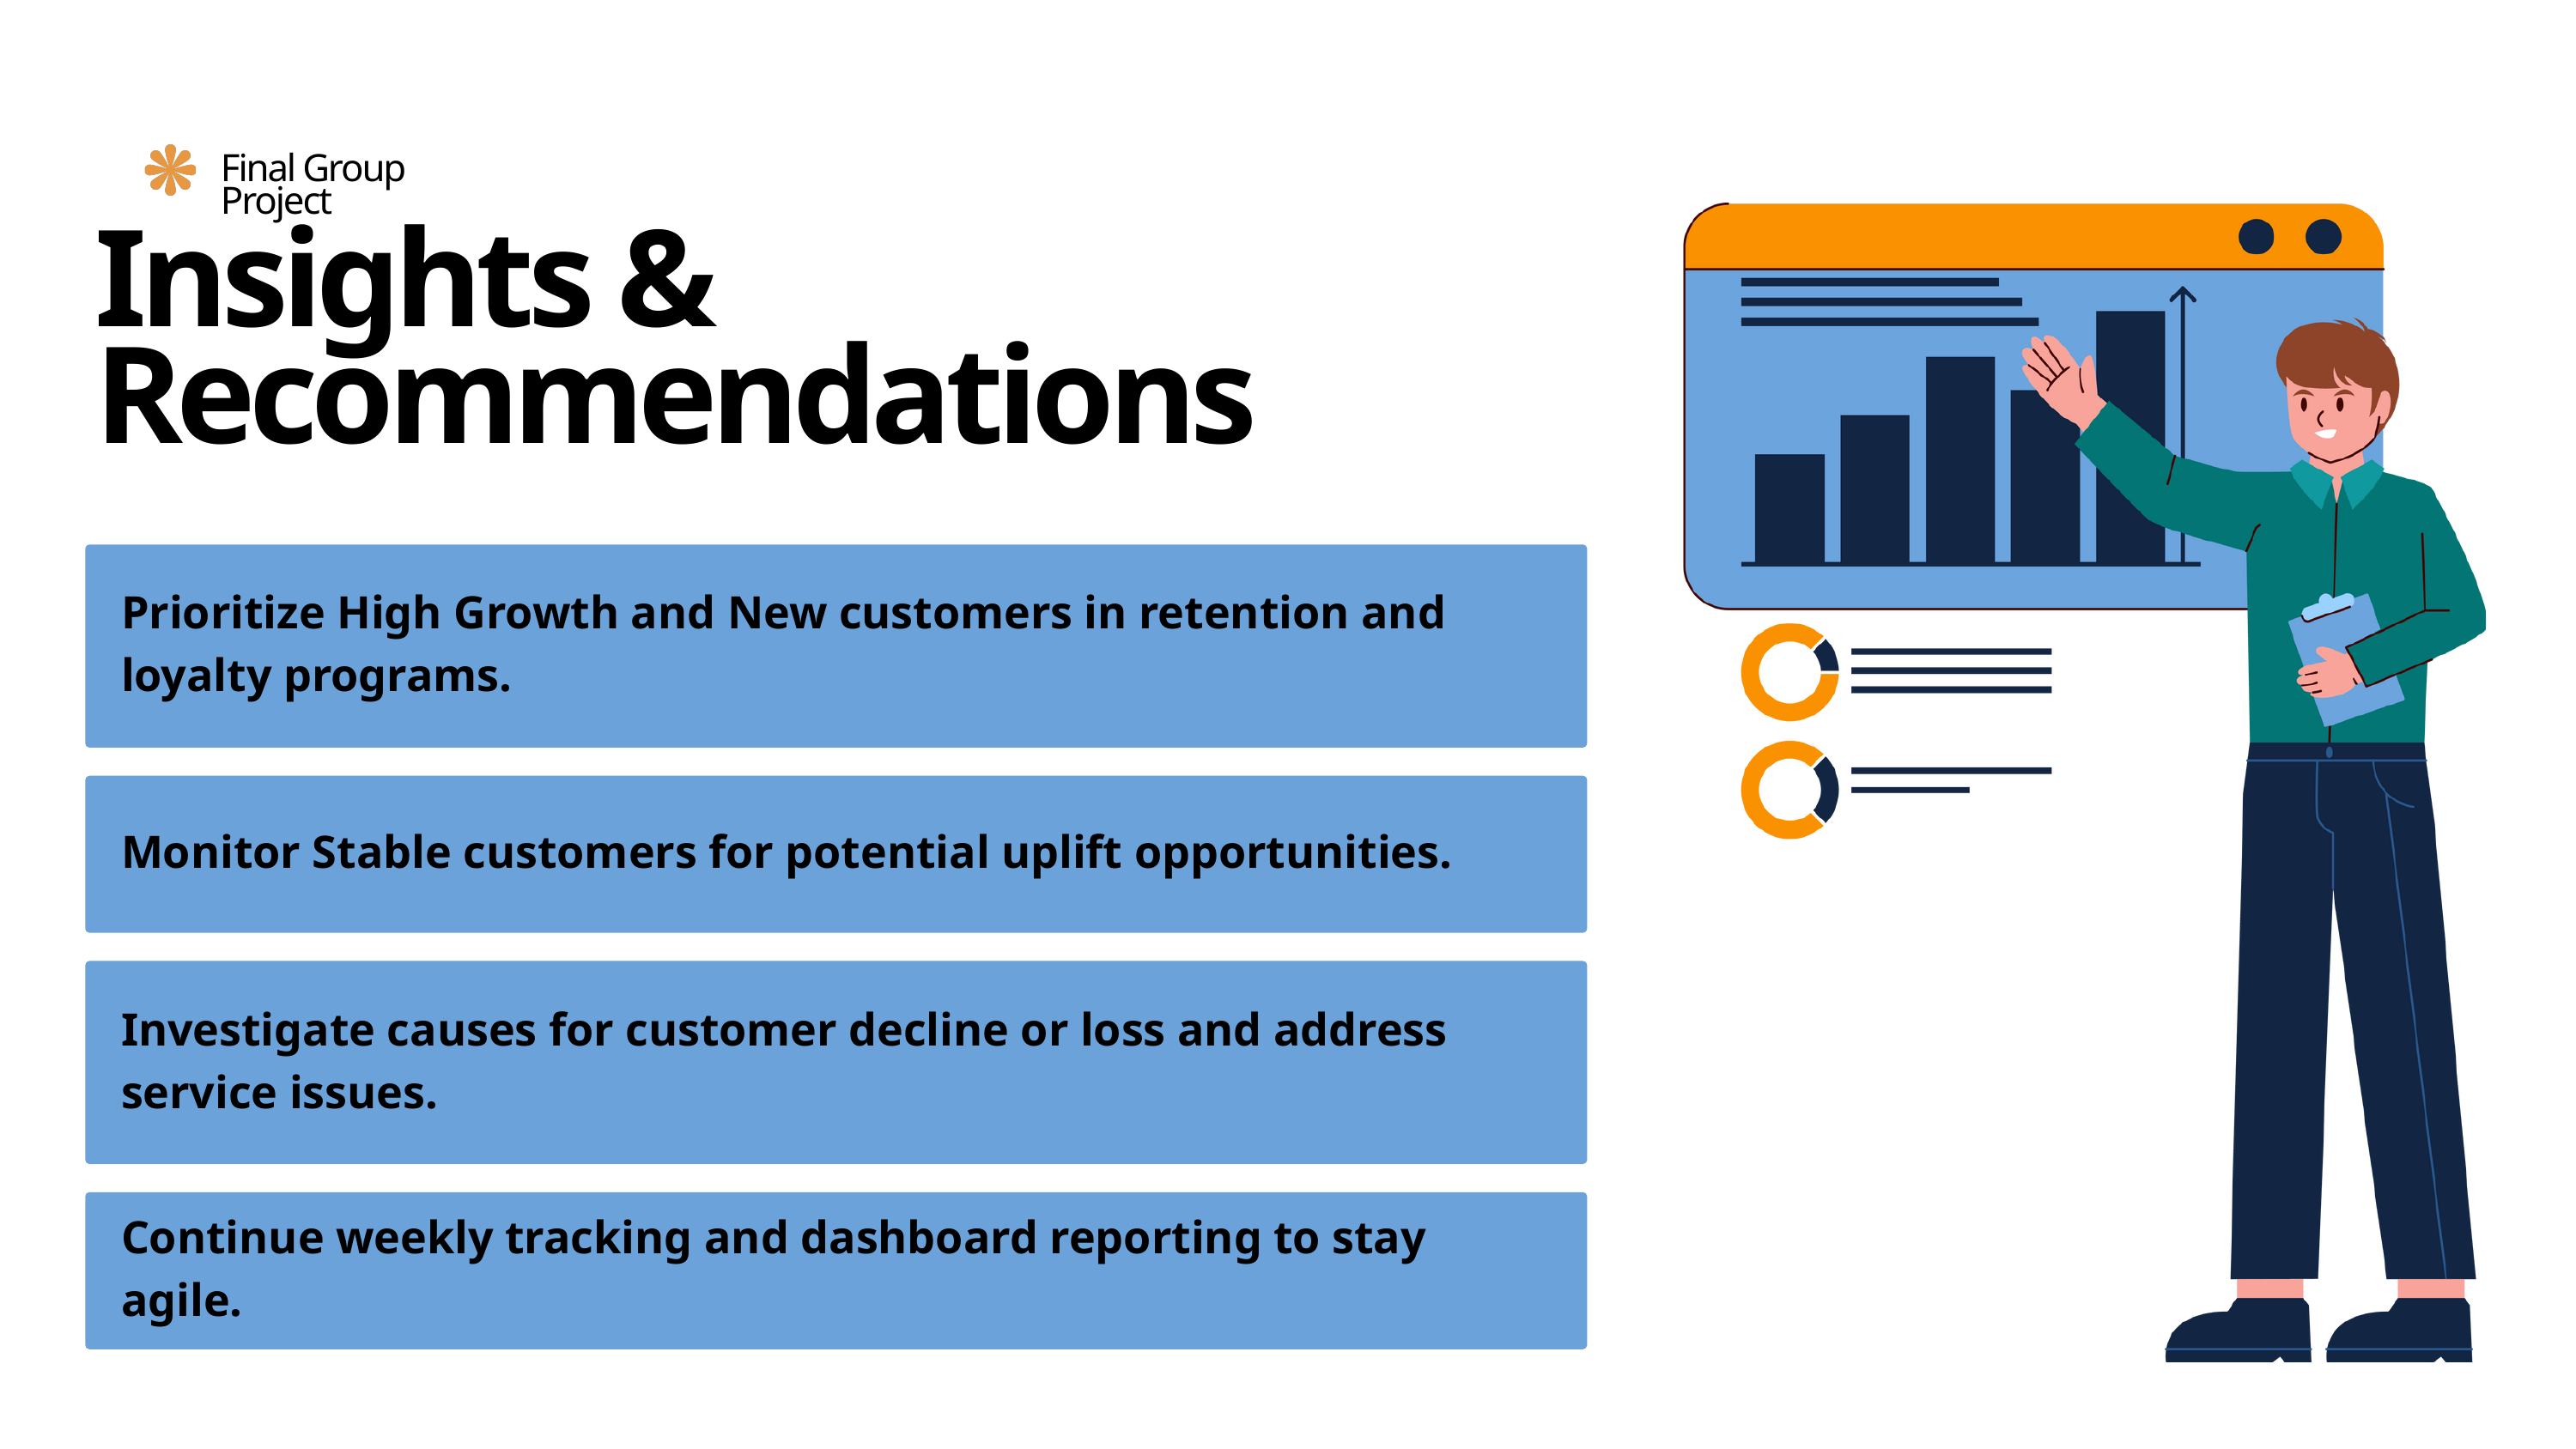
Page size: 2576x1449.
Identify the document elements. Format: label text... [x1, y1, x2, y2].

text_box [144, 144, 197, 197]
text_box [85, 961, 1588, 1165]
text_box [85, 775, 1588, 933]
text_box [1683, 203, 2487, 1362]
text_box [85, 544, 1588, 749]
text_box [85, 1191, 1588, 1350]
text_box Insights & Recommendations [94, 236, 1288, 470]
text_box Final Group Project [220, 155, 507, 221]
